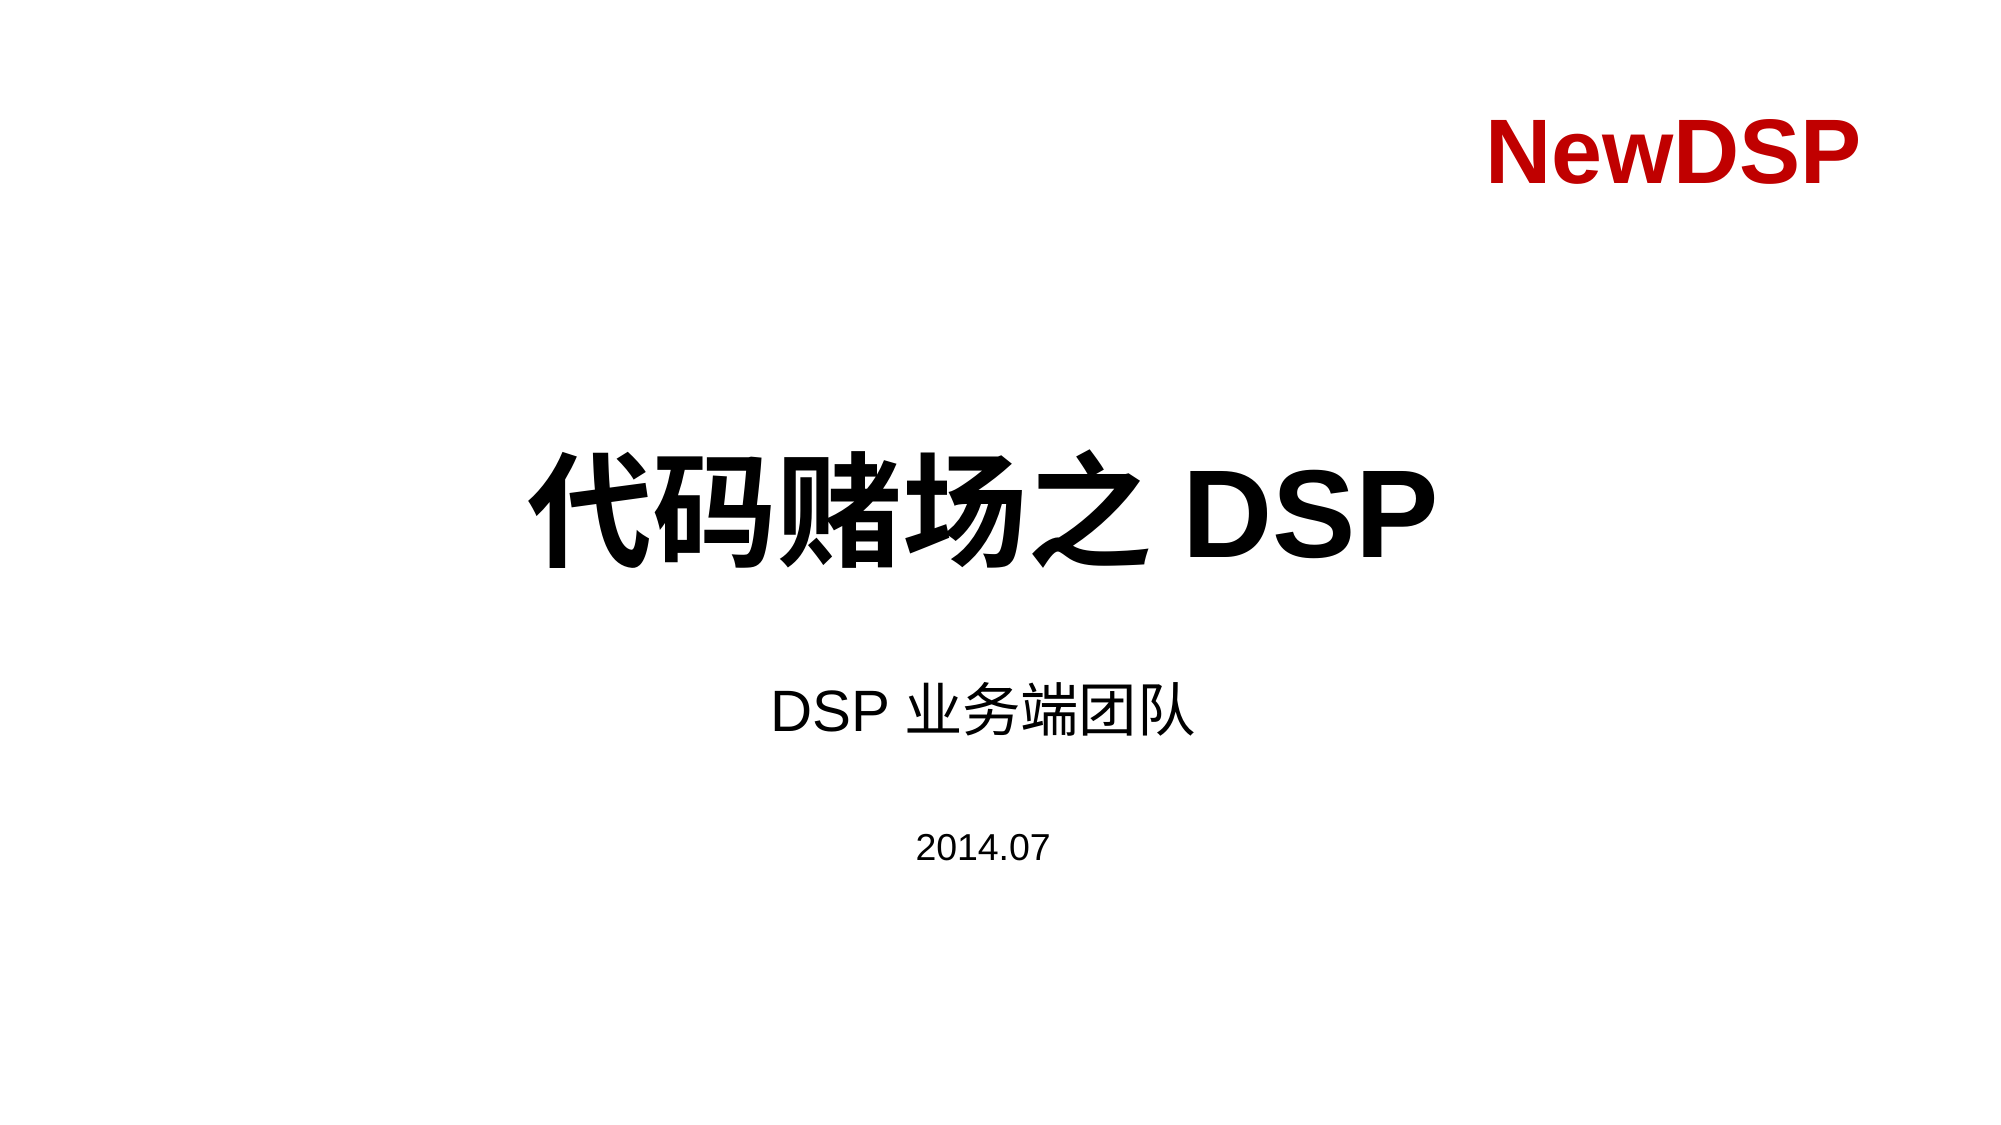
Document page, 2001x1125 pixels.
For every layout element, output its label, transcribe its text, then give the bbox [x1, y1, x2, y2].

subtitle DSP业务端团队 2014.07 [110, 673, 1857, 973]
title 代码赌场之DSP [110, 271, 1857, 673]
